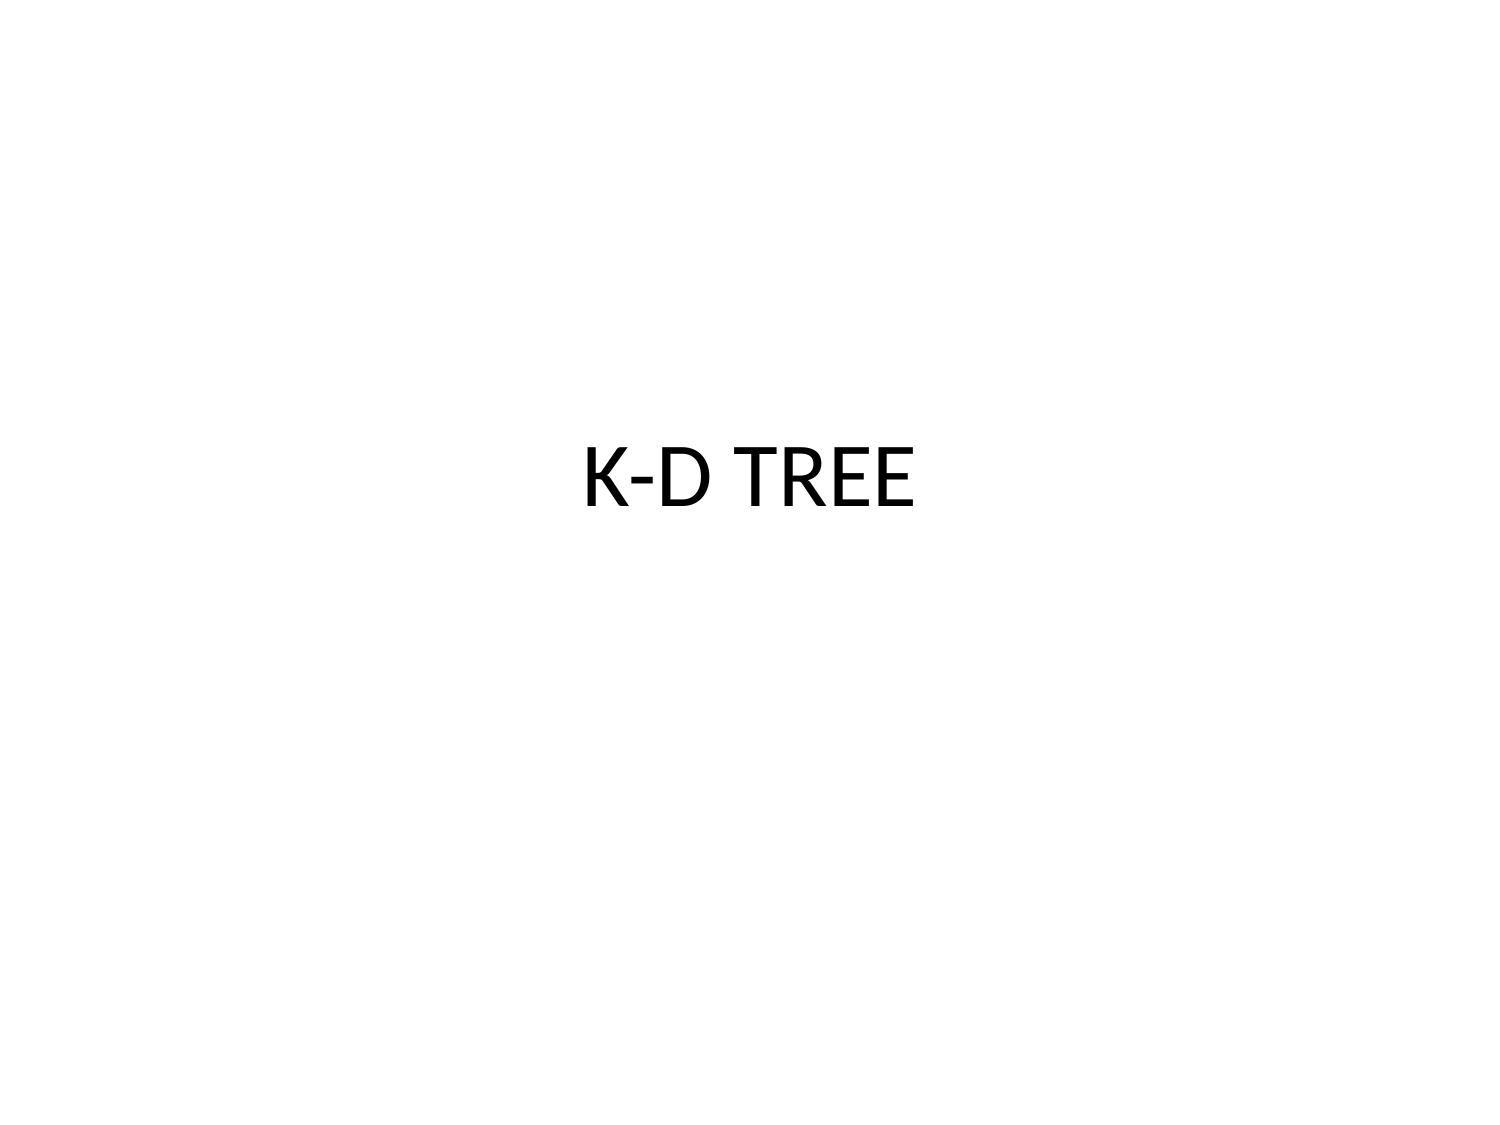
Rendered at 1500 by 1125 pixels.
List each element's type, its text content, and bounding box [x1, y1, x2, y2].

title K-D TREE [112, 349, 1388, 591]
